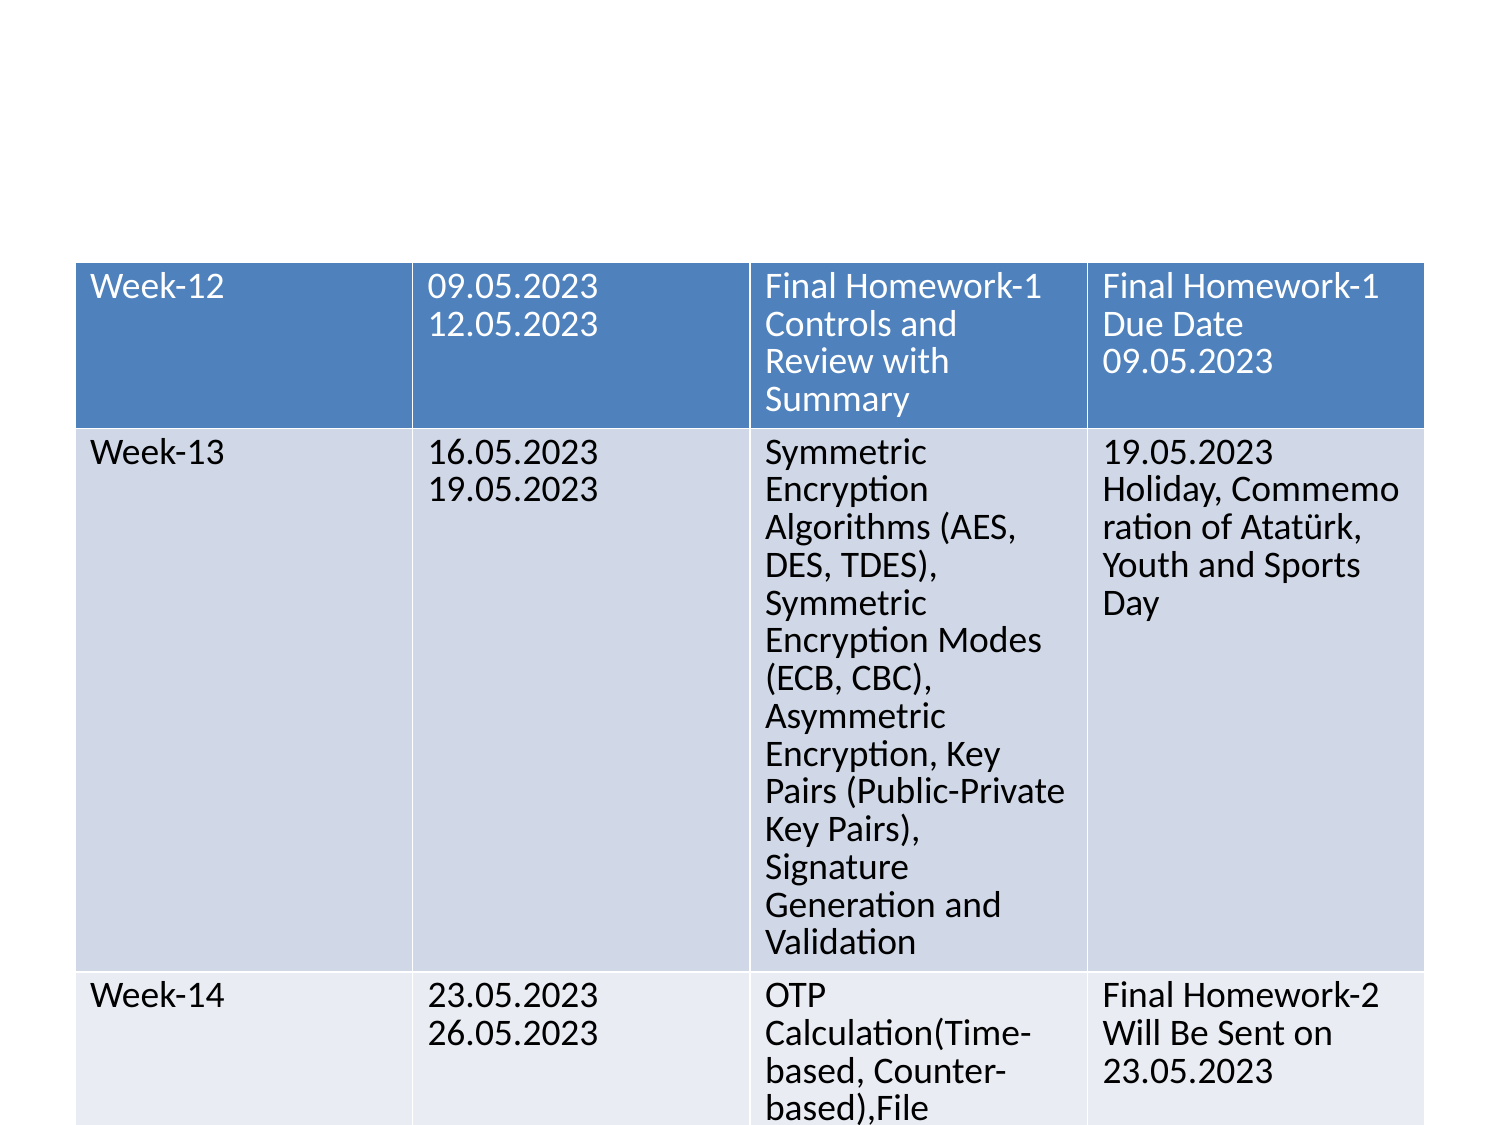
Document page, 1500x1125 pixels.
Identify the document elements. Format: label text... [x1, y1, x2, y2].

table_header 09.05.2023 12.05.2023 [413, 263, 749, 428]
table_header Week-12 [76, 263, 412, 428]
table_header Final Homework-1 Due Date 09.05.2023 [1088, 263, 1424, 428]
table_cell 23.05.2023 26.05.2023 [413, 973, 749, 1125]
table_cell Week-13 [76, 429, 412, 971]
table_cell Symmetric Encryption Algorithms (AES, DES, TDES), Symmetric Encryption Modes (ECB, CBC), Asymmetric Encryption, Key Pairs (Public-Private Key Pairs), Signature Generation and Validation [751, 429, 1087, 971]
table_cell Final Homework-2 Will Be Sent on 23.05.2023 [1088, 973, 1424, 1125]
table_cell Week-14 [76, 973, 412, 1125]
table_cell 19.05.2023 Holiday, Commemoration of Atatürk, Youth and Sports Day [1088, 429, 1424, 971]
table_cell OTP Calculation(Time-based, Counter-based),File Encryption and Decryption and Integrity Control Operations [751, 973, 1087, 1125]
table_header Final Homework-1 Controls and Review with Summary [751, 263, 1087, 428]
table_cell 16.05.2023 19.05.2023 [413, 429, 749, 971]
